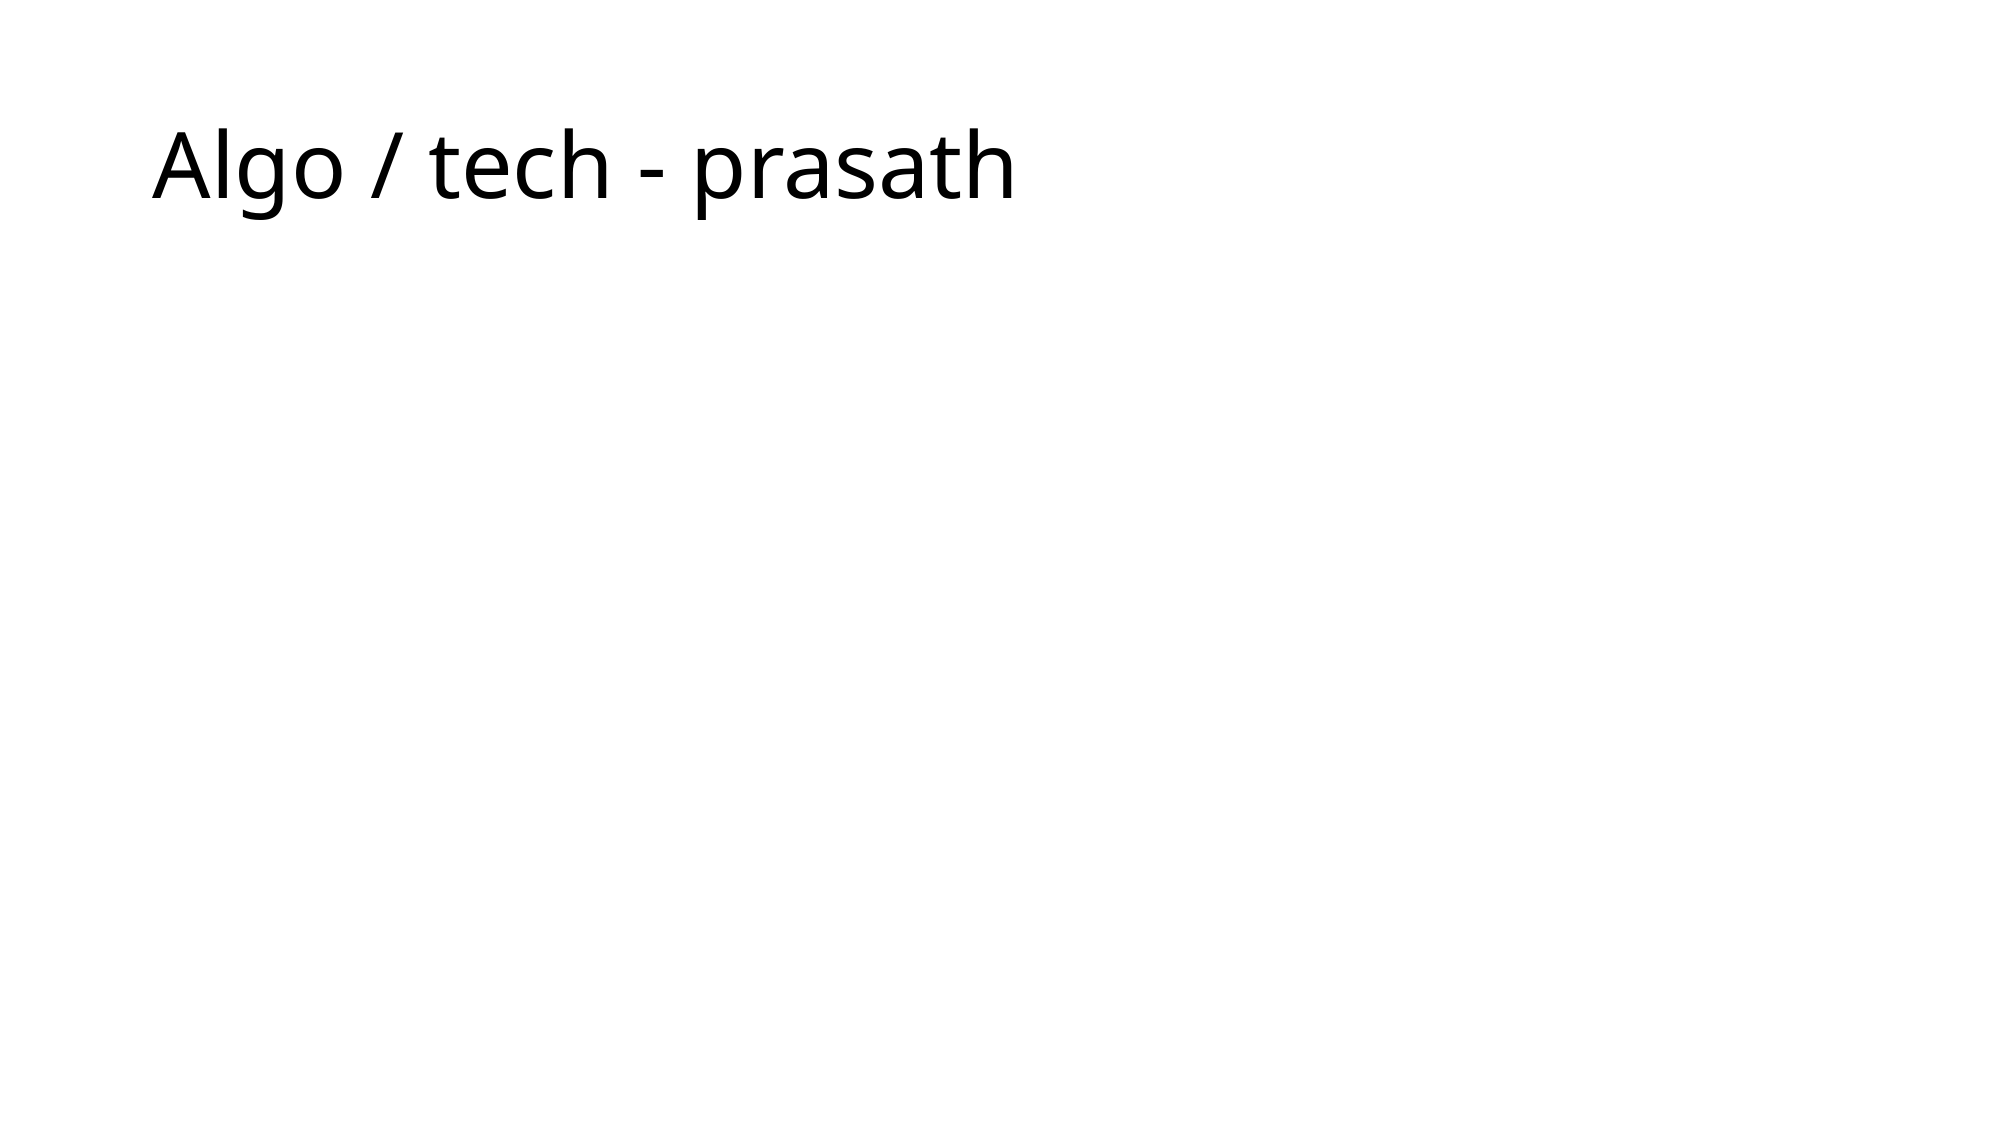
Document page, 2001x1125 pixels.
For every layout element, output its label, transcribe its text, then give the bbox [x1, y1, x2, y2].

title Algo / tech - prasath [137, 59, 1863, 278]
